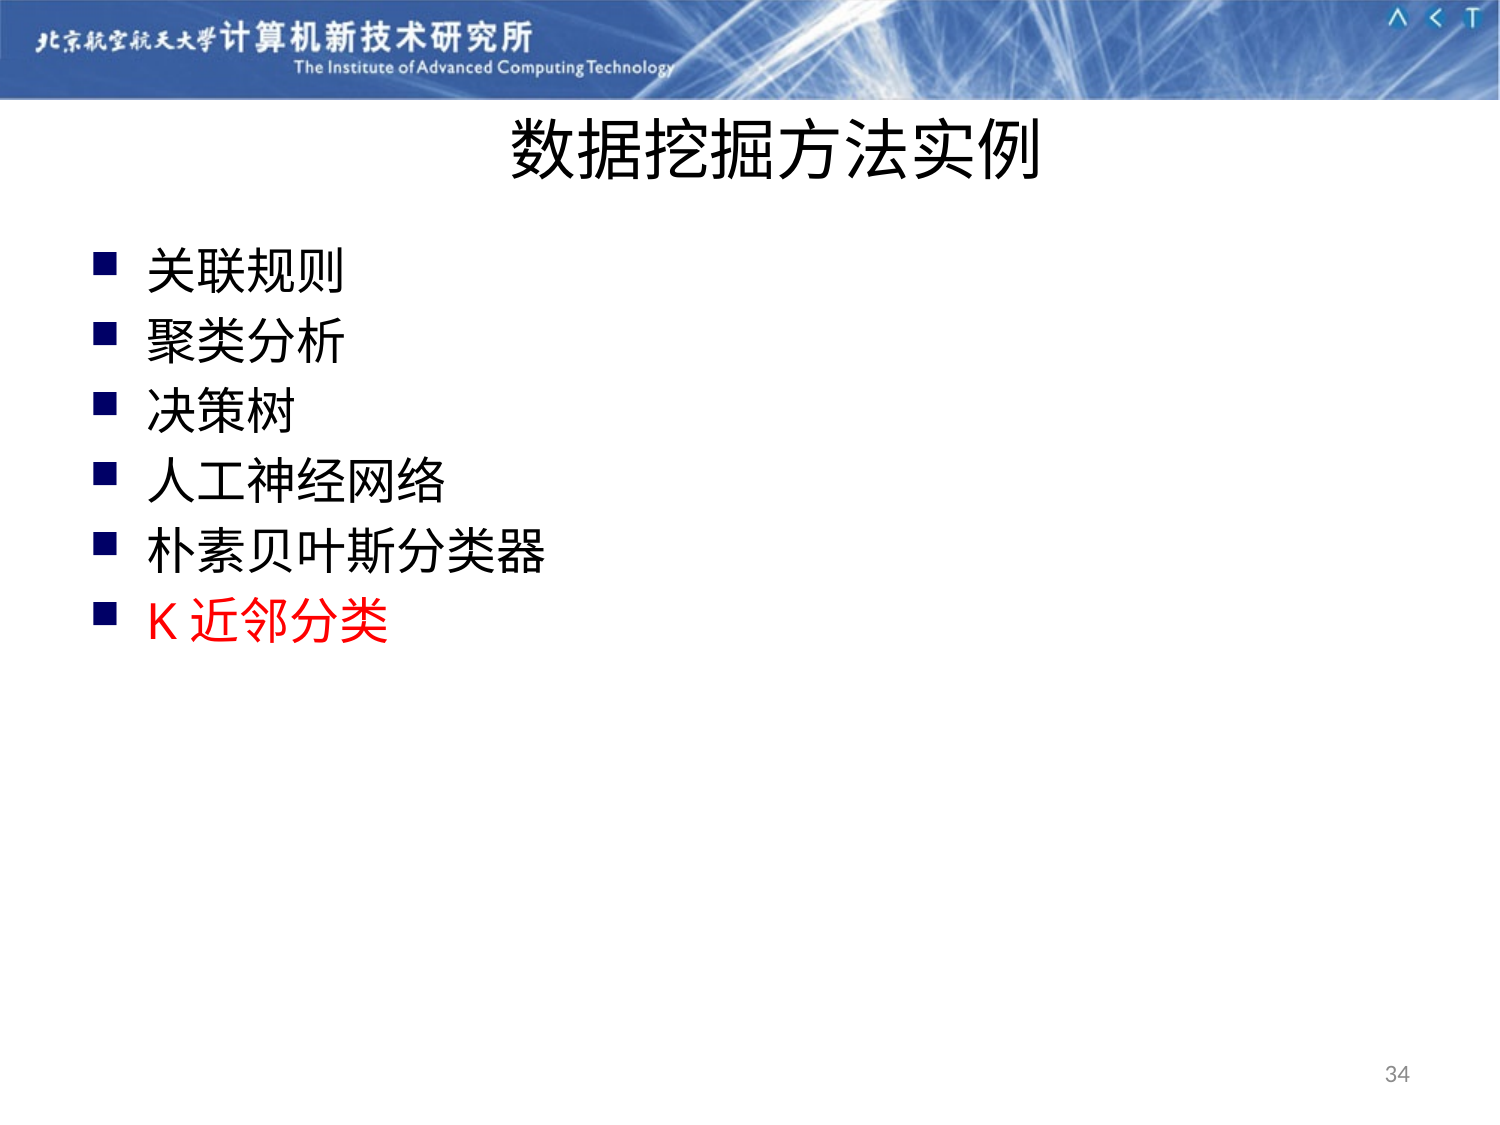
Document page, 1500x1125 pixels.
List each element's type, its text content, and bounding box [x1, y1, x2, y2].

list 关联规则 聚类分析 决策树 人工神经网络 朴素贝叶斯分类器 K近邻分类 [74, 231, 1426, 1006]
slide_number 34 [1074, 1042, 1425, 1103]
text_box 数据挖掘方法实例 [118, 100, 1436, 197]
picture [0, 0, 1500, 100]
